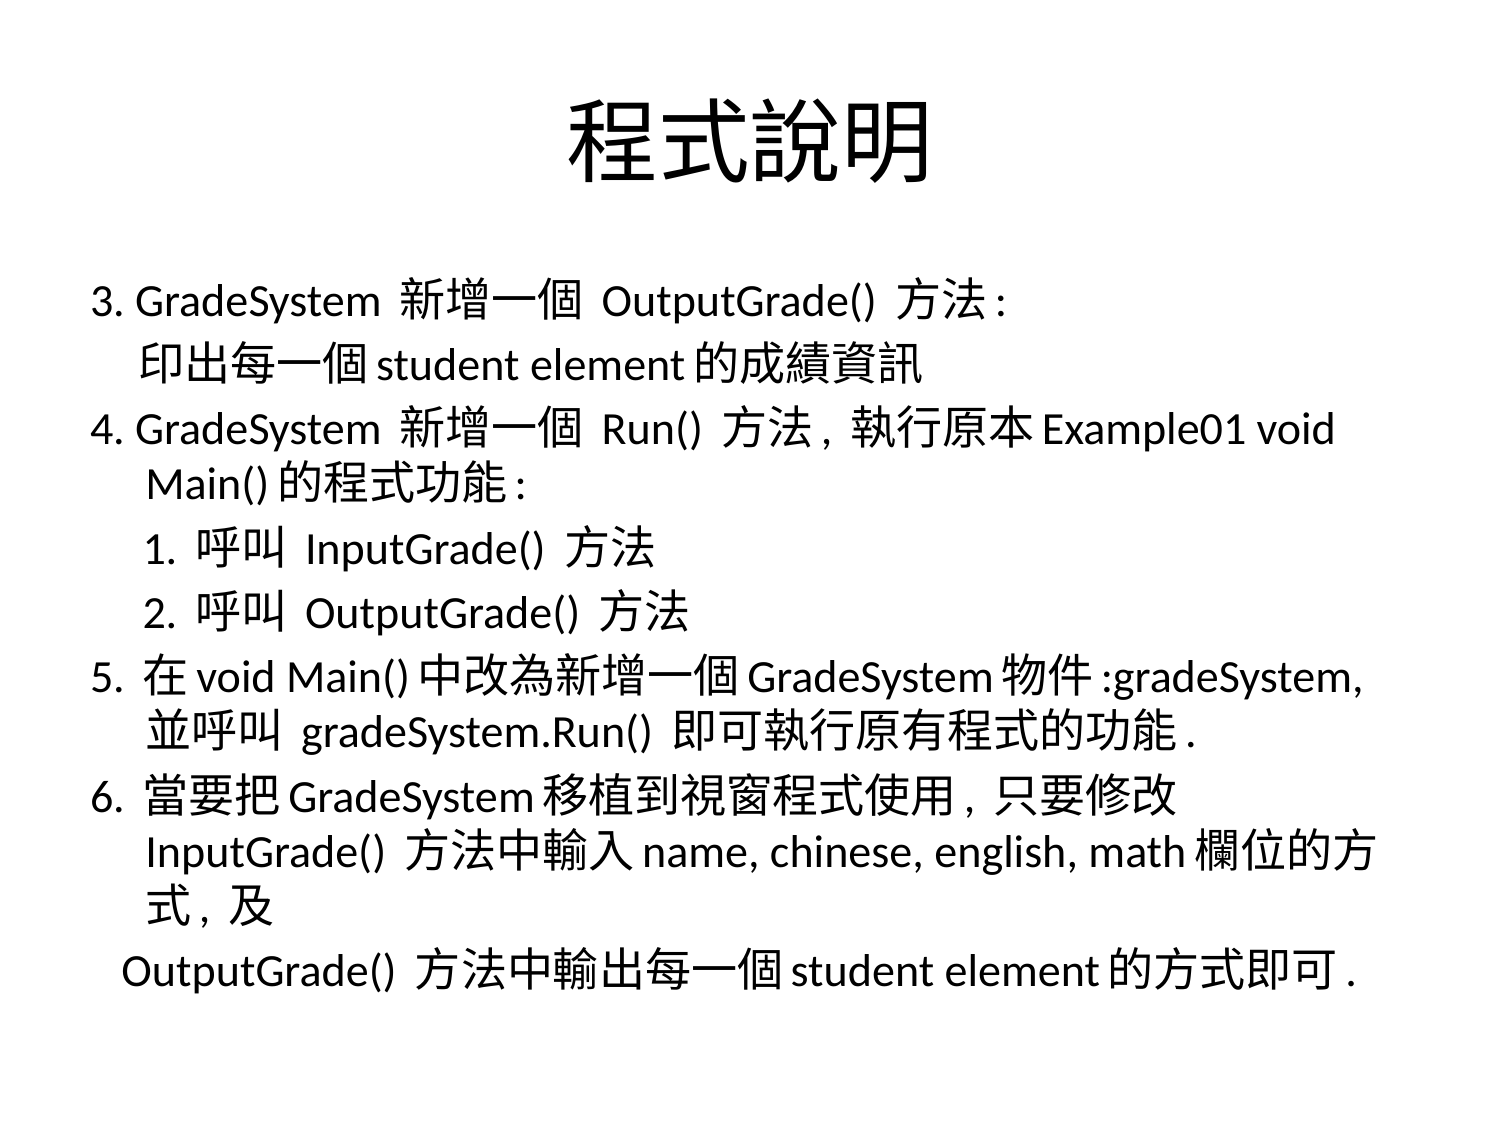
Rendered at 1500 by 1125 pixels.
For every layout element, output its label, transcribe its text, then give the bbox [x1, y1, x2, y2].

list 3. GradeSystem 新增一個 OutputGrade() 方法: 印出每一個student element的成績資訊 4. GradeSystem 新增一個 Run() 方法, 執行原本Example01 void Main()的程式功能: 1. 呼叫 InputGrade() 方法 2. 呼叫 OutputGrade() 方法 5. 在void Main()中改為新增一個GradeSystem物件:gradeSystem, 並呼叫 gradeSystem.Run() 即可執行原有程式的功能. 6. 當要把GradeSystem移植到視窗程式使用, 只要修改 InputGrade() 方法中輸入name, chinese, english, math欄位的方式, 及 OutputGrade() 方法中輸出每一個student element的方式即可. [75, 262, 1425, 1005]
title 程式說明 [75, 45, 1425, 233]
